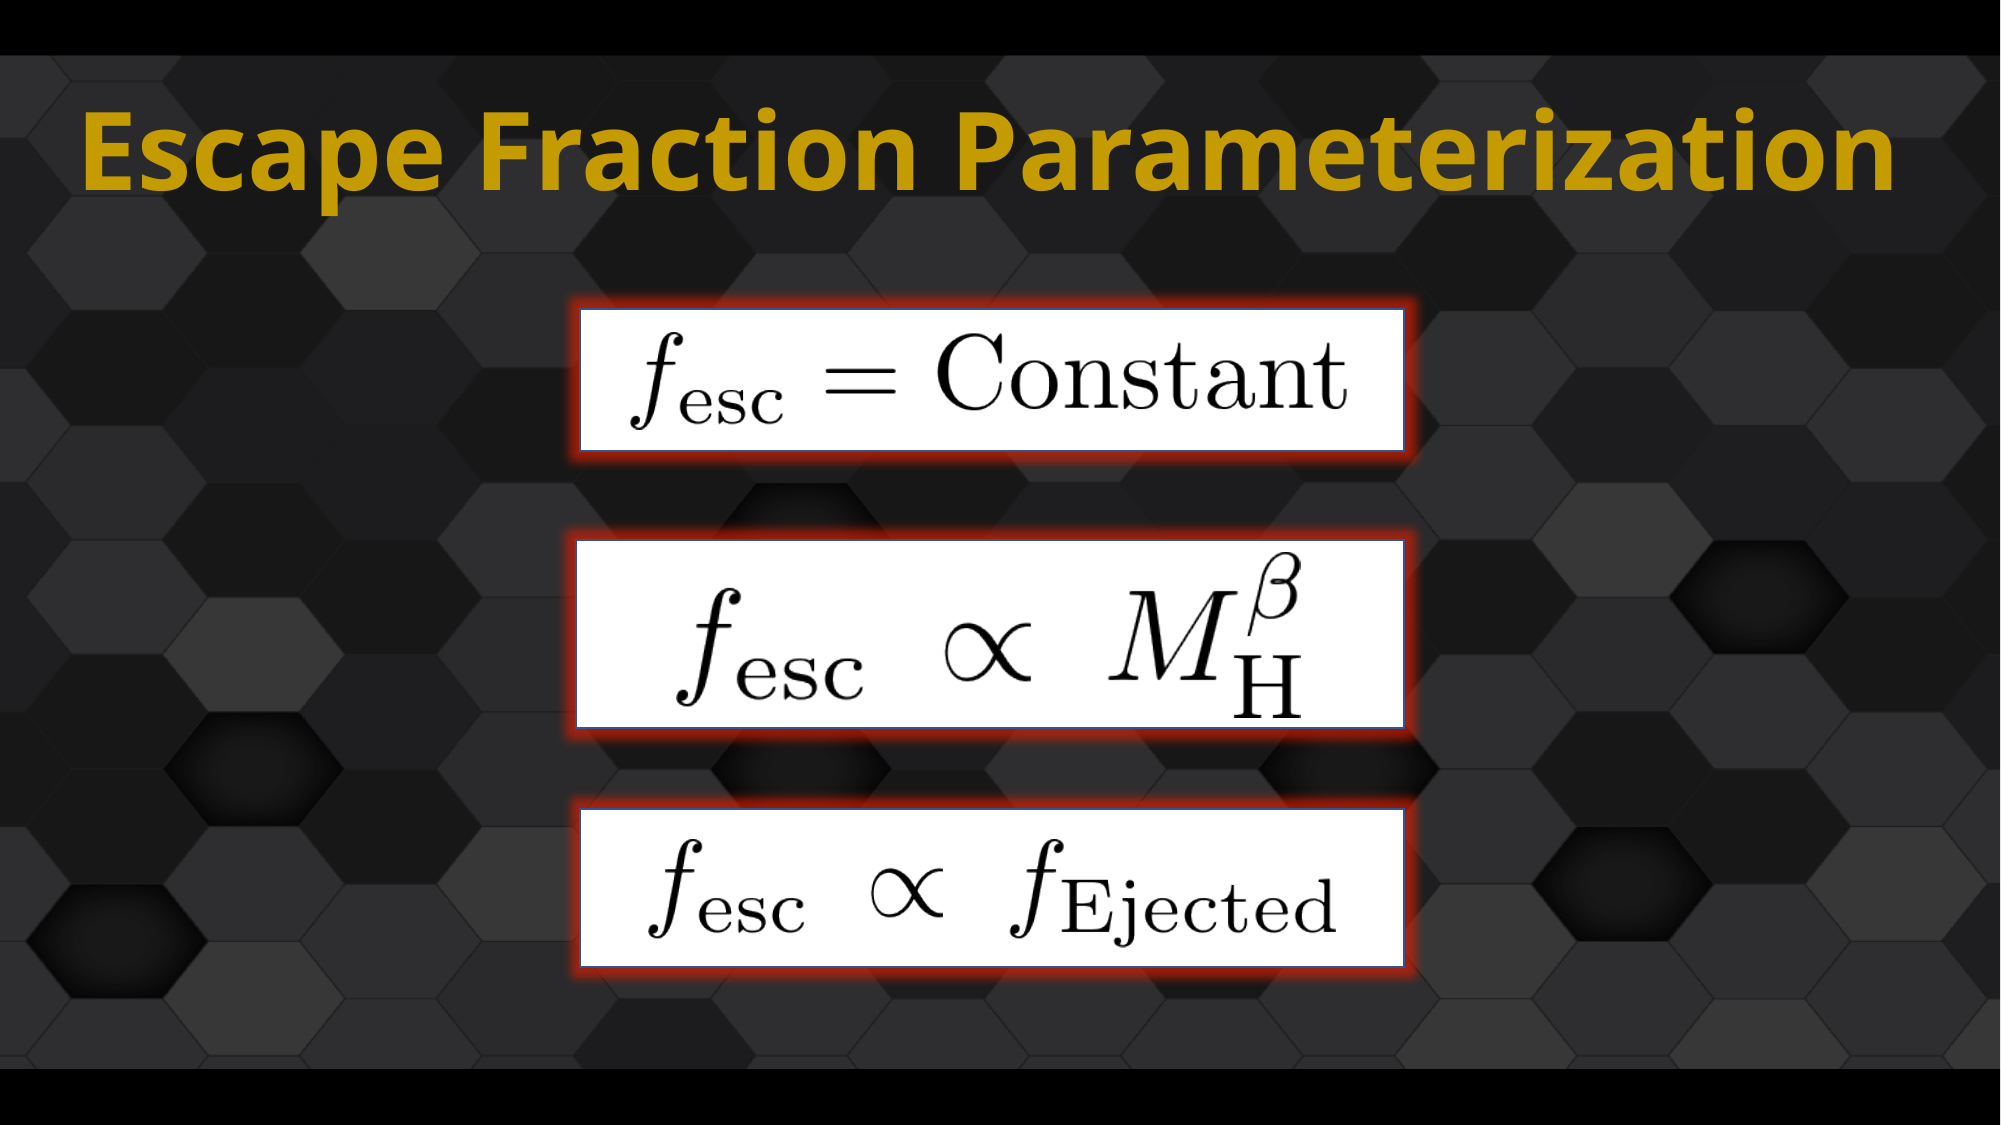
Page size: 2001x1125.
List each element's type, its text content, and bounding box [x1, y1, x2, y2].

picture [0, 0, 2001, 1125]
title Escape Fraction Parameterization [0, 0, 1978, 222]
text_box [579, 308, 1405, 452]
text_box [575, 539, 1405, 729]
text_box [579, 808, 1405, 968]
